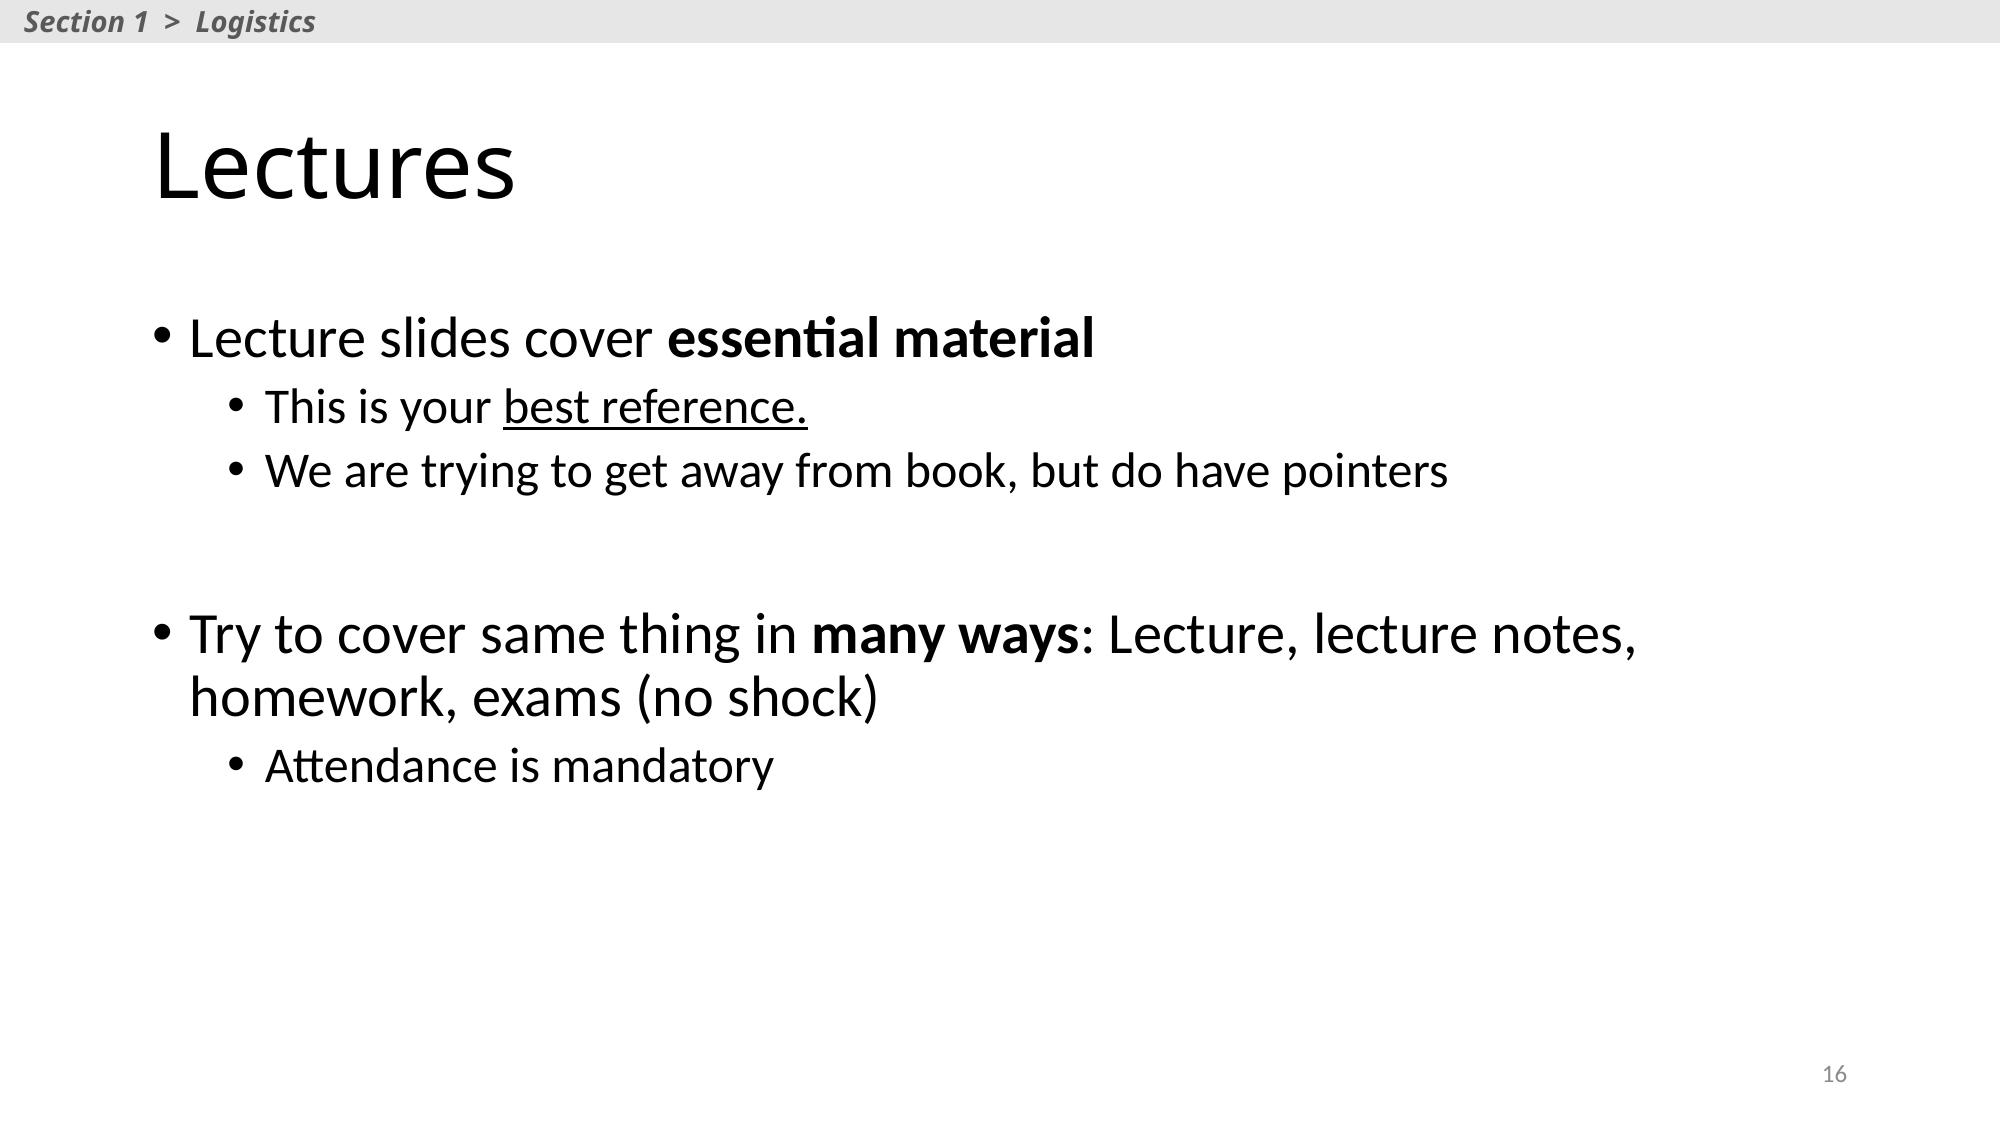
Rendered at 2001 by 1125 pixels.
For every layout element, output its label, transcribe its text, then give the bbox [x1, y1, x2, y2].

list Lecture slides cover essential material This is your best reference. We are trying to get away from book, but do have pointers Try to cover same thing in many ways: Lecture, lecture notes, homework, exams (no shock) Attendance is mandatory [137, 299, 1863, 1014]
title Lectures [137, 59, 1863, 278]
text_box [0, 0, 2000, 47]
slide_number 16 [1412, 1042, 1863, 1103]
